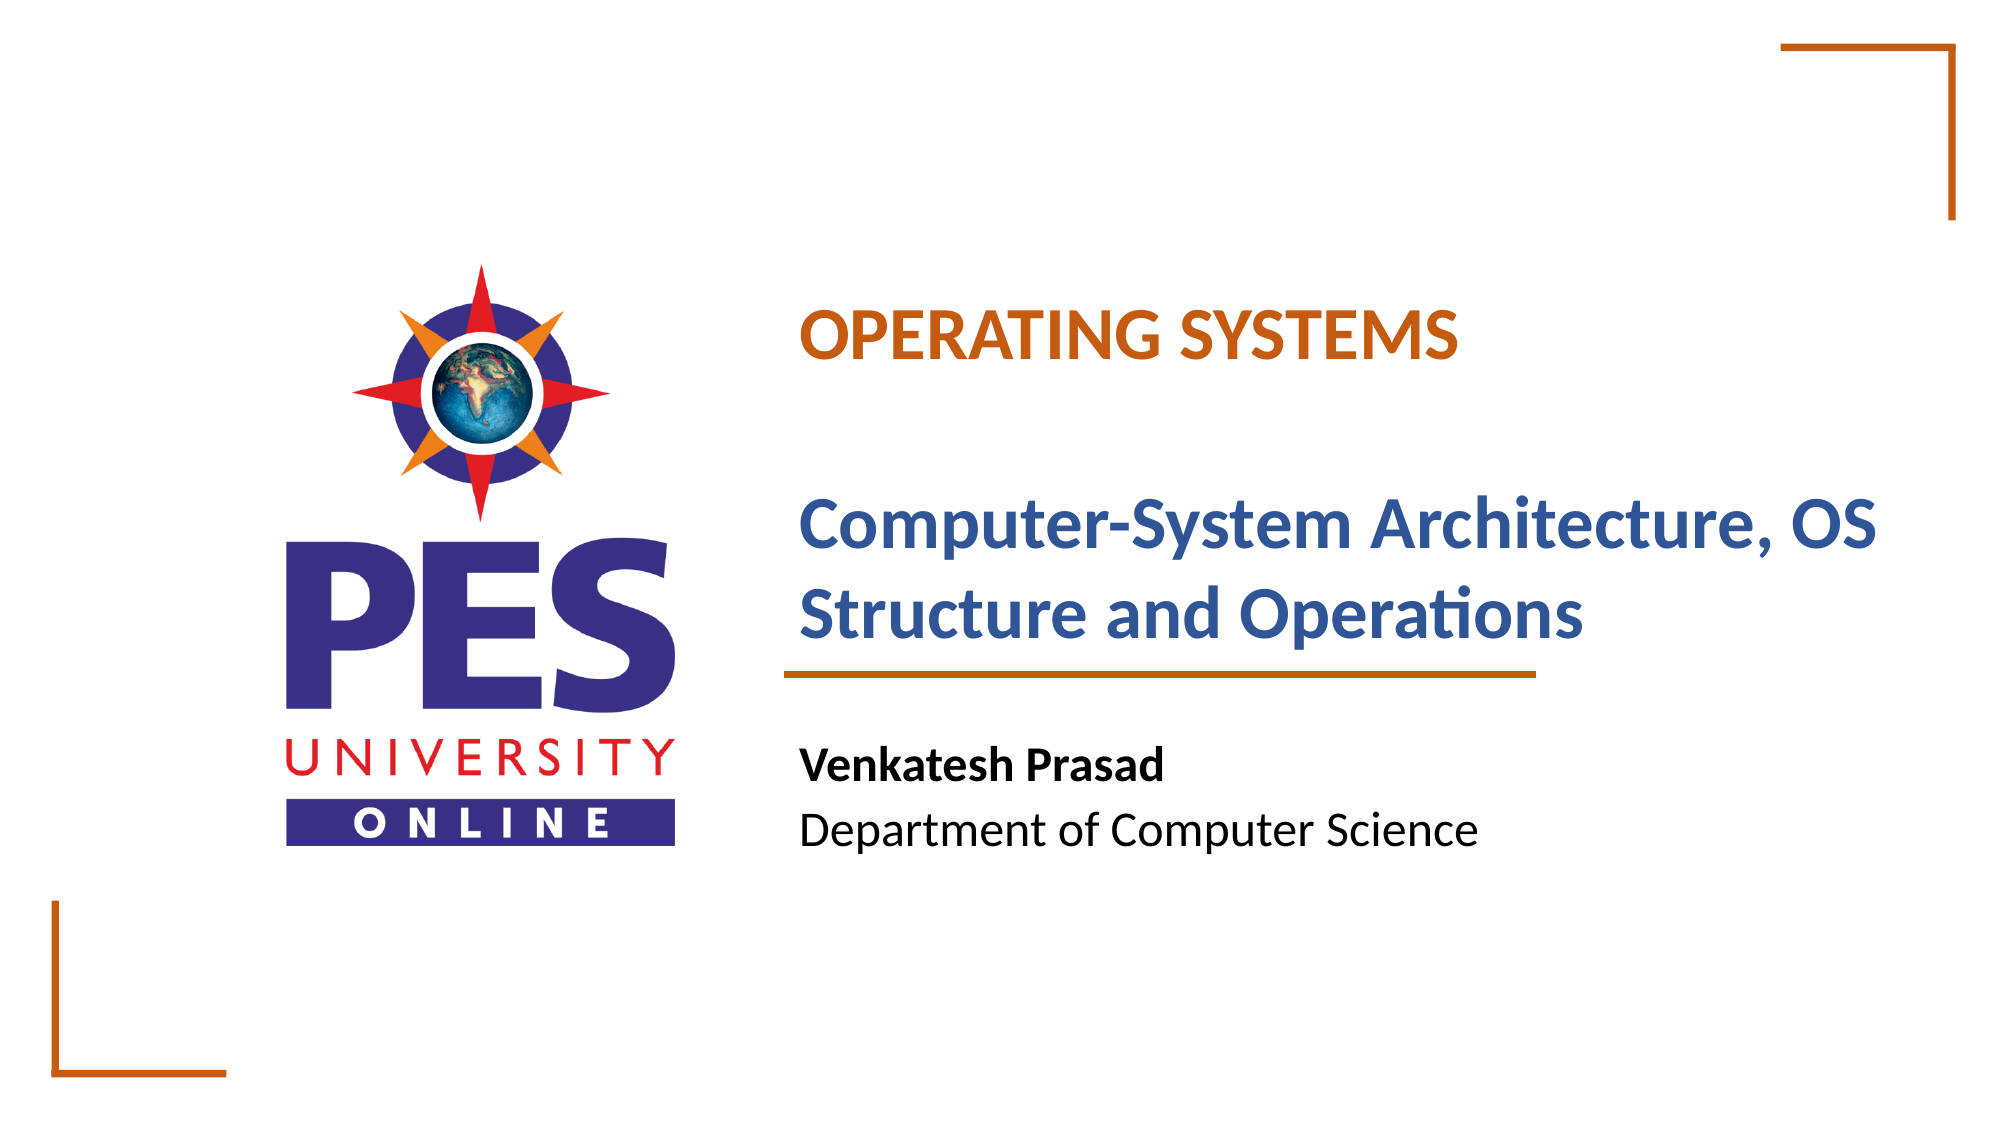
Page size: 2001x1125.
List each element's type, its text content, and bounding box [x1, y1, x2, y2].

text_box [1780, 43, 1956, 221]
text_box Department of Computer Science [784, 789, 2000, 865]
picture [286, 263, 675, 846]
text_box OPERATING SYSTEMS [784, 276, 2000, 466]
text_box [51, 900, 227, 1078]
text_box Computer-System Architecture, OS Structure and Operations [784, 466, 2000, 661]
text_box Venkatesh Prasad [784, 724, 2000, 789]
